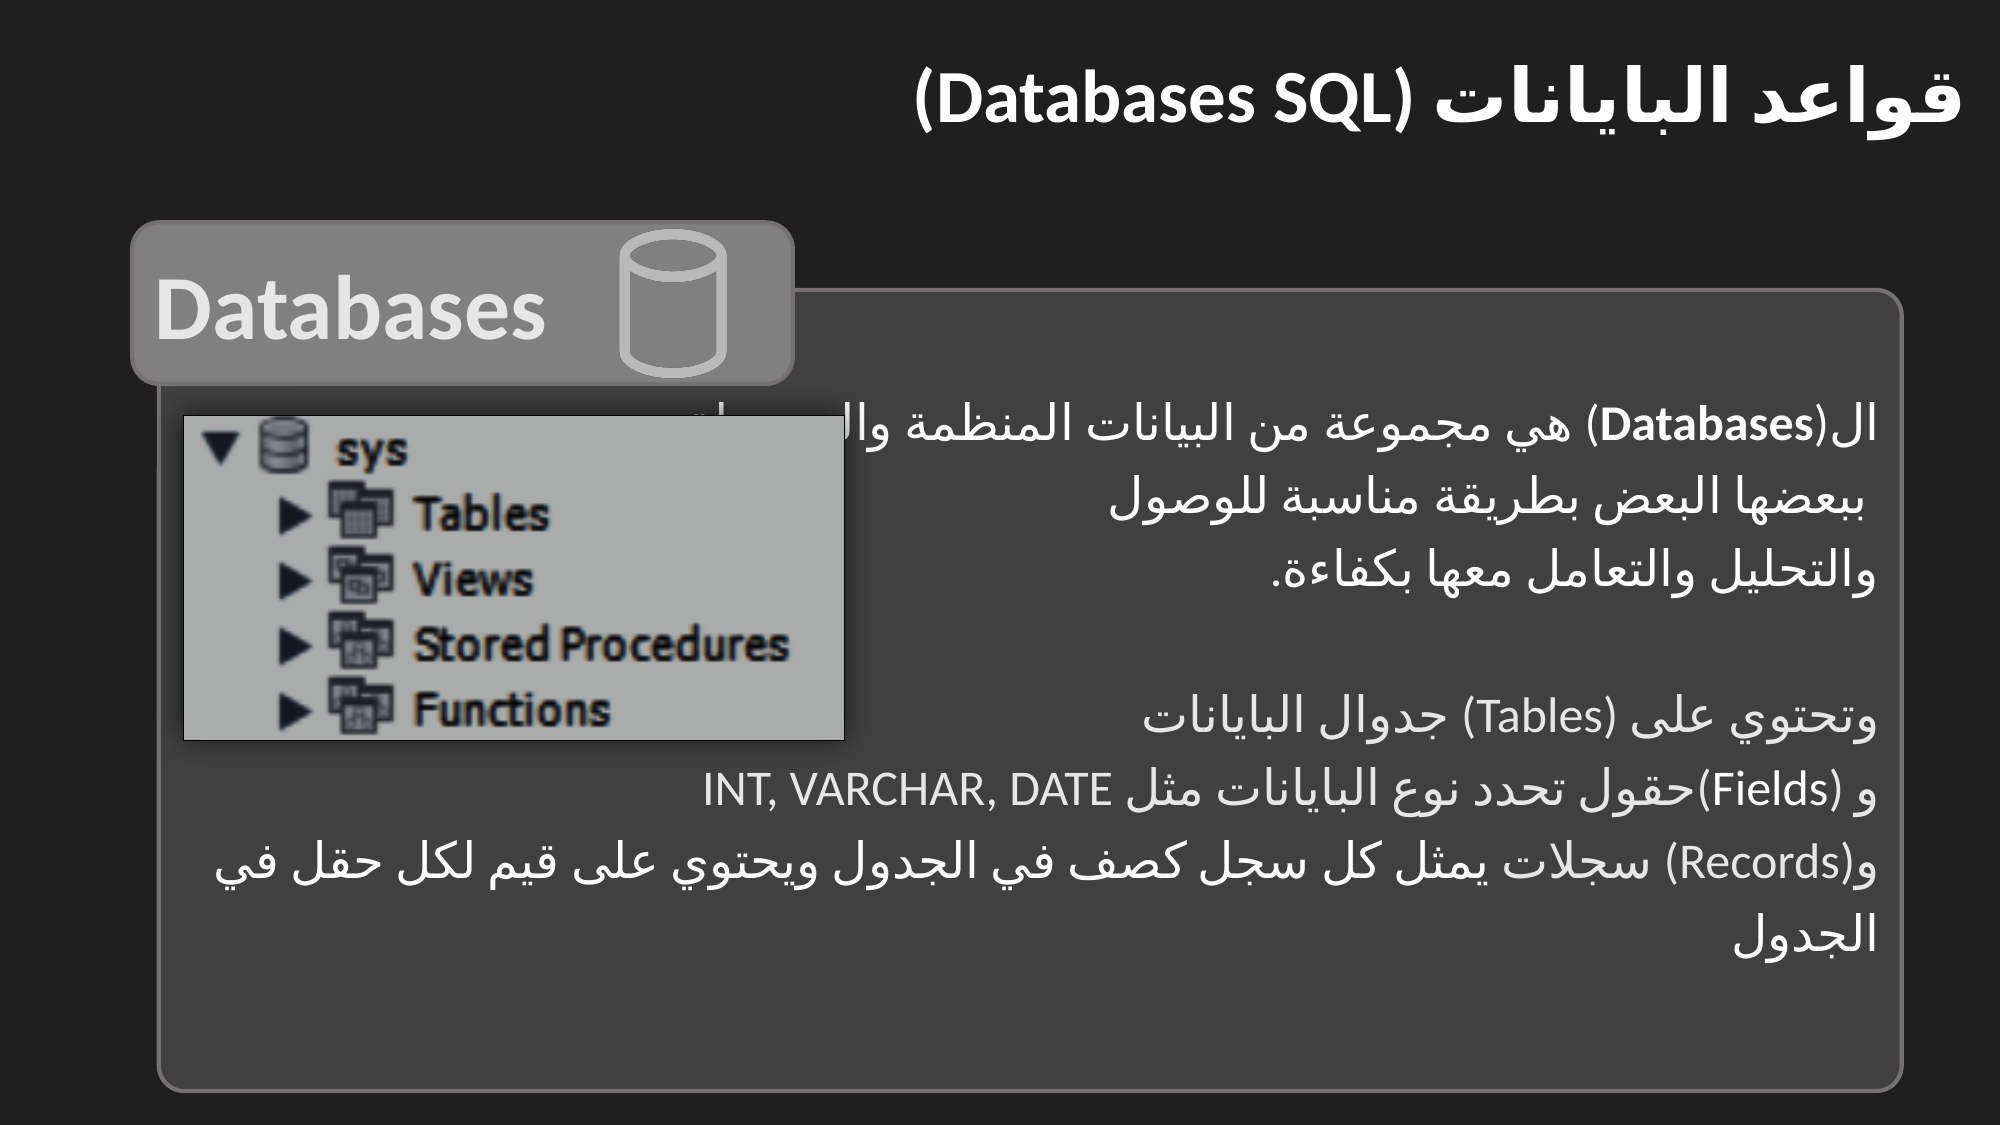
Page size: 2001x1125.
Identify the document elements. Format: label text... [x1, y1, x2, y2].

title قواعد البايانات (Databases SQL) [369, 17, 1983, 180]
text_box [132, 222, 793, 384]
text_box ال(Databases) هي مجموعة من البيانات المنظمة والمرتبطة ببعضها البعض بطريقة مناسبة للوصول والتحليل والتعامل معها بكفاءة. وتحتوي على (Tables) جدوال البايانات و (Fields)حقول تحدد نوع البايانات مثل INT, VARCHAR, DATE و(Records) سجلات يمثل كل سجل كصف في الجدول ويحتوي على قيم لكل حقل في الجدول [157, 288, 1903, 1093]
picture [183, 415, 844, 741]
